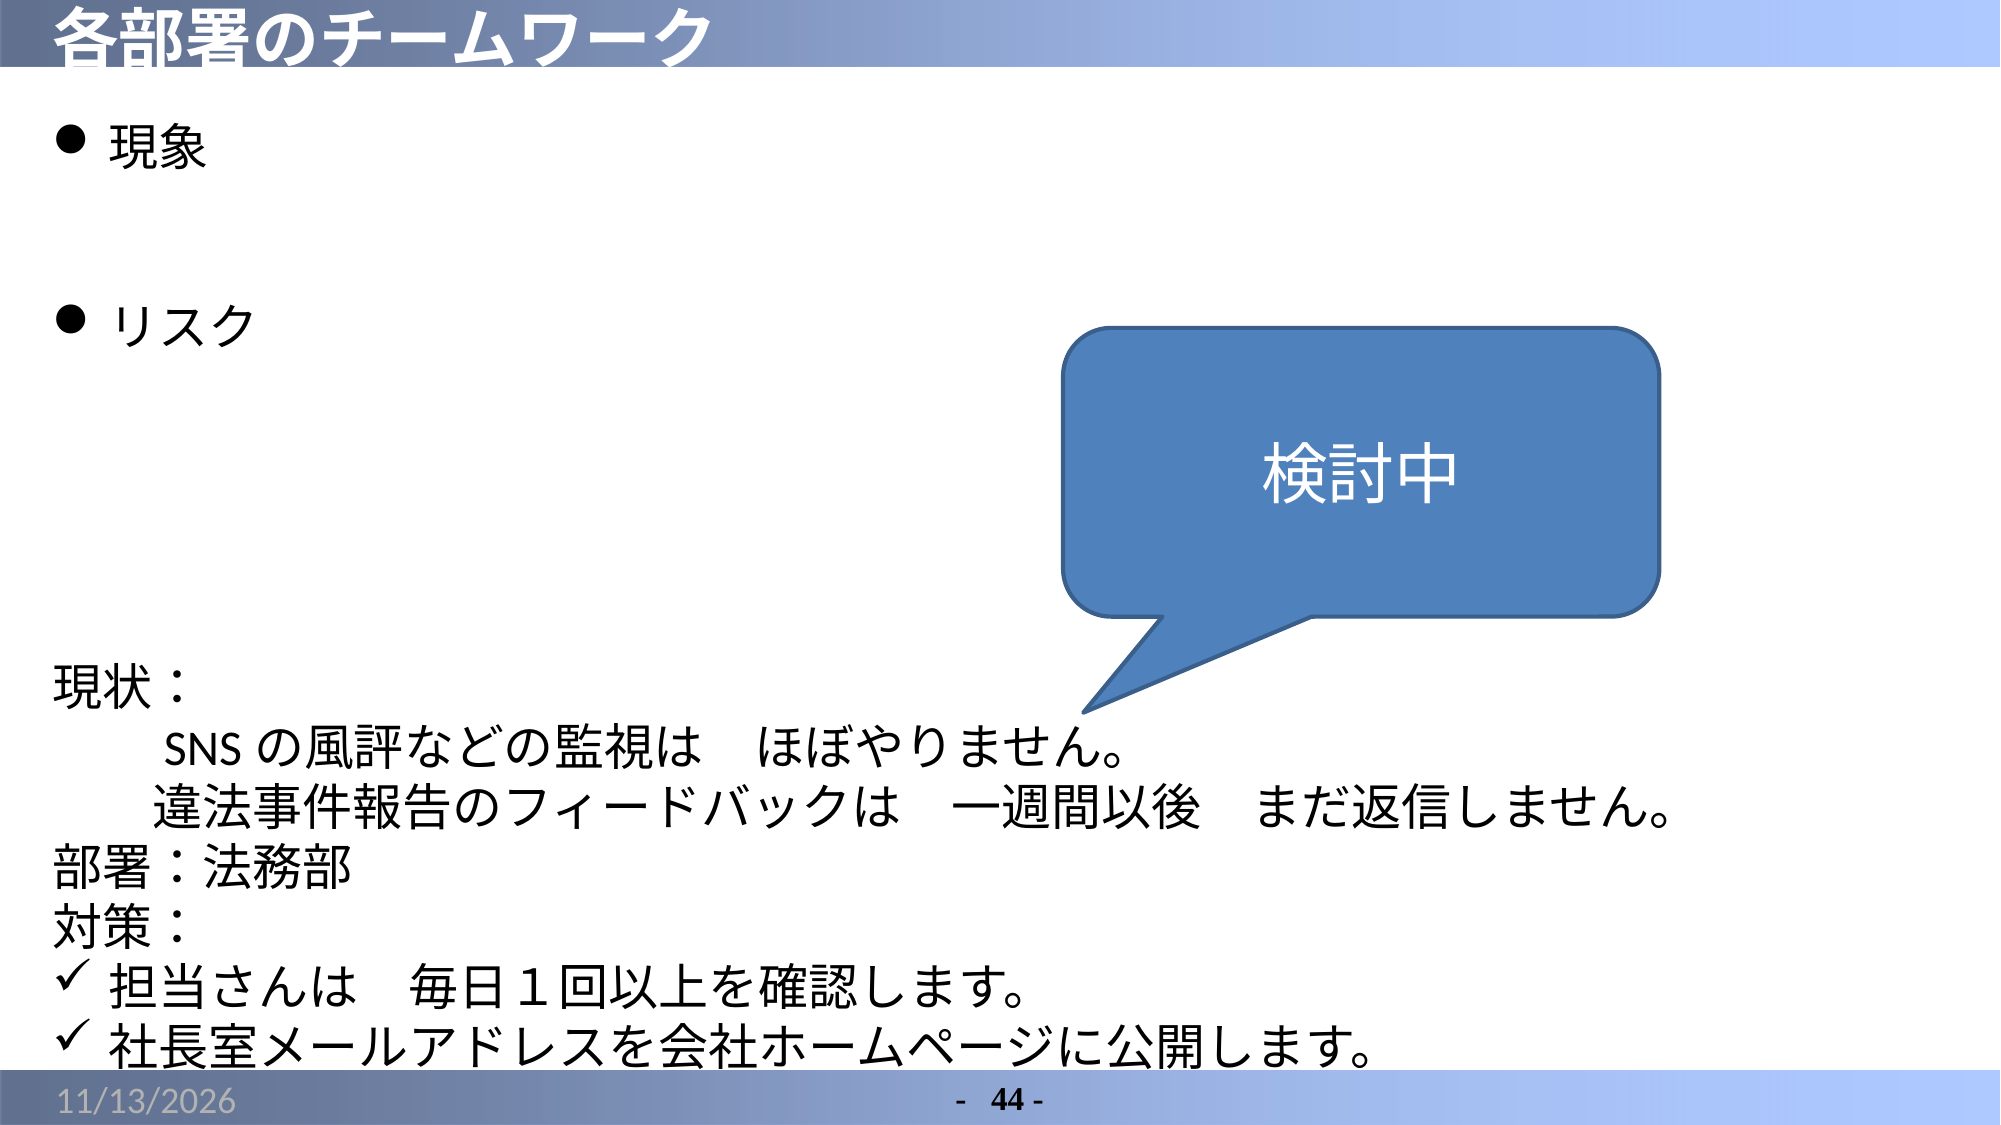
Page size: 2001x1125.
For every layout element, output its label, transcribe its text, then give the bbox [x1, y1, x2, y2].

list 現象 リスク 現状： SNSの風評などの監視は ほぼやりません。 違法事件報告のフィードバックは 一週間以後 まだ返信しません。 部署：法務部 対策： 担当さんは 毎日１回以上を確認します。 社長室メールアドレスを会社ホームページに公開します。 [52, 115, 1946, 1085]
text_box 検討中 [1060, 325, 1662, 715]
slide_number - 44 - [934, 1078, 1063, 1117]
title 各部署のチームワーク [52, 0, 1946, 78]
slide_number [55, 1076, 516, 1122]
